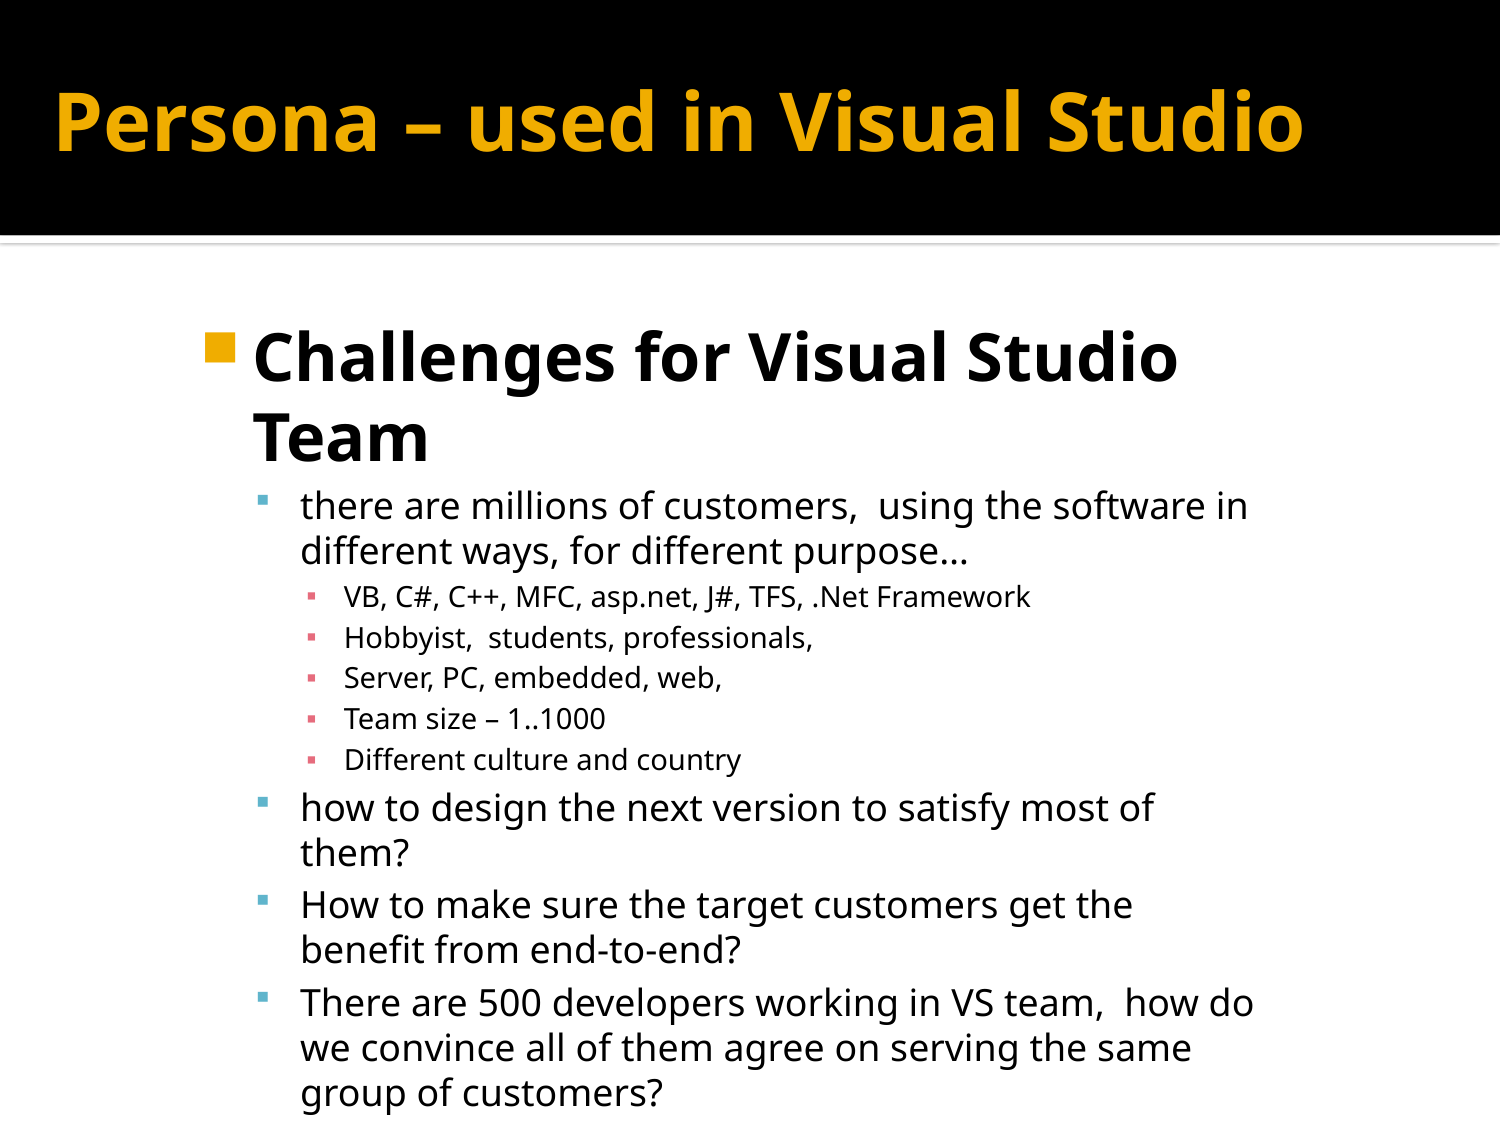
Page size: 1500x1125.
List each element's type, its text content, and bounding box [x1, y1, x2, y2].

list Challenges for Visual Studio Team there are millions of customers, using the software in different ways, for different purpose… VB, C#, C++, MFC, asp.net, J#, TFS, .Net Framework Hobbyist, students, professionals, Server, PC, embedded, web, Team size – 1..1000 Different culture and country how to design the next version to satisfy most of them? How to make sure the target customers get the benefit from end-to-end? There are 500 developers working in VS team, how do we convince all of them agree on serving the same group of customers? [171, 299, 1283, 1063]
title Persona – used in Visual Studio [37, 24, 1425, 213]
